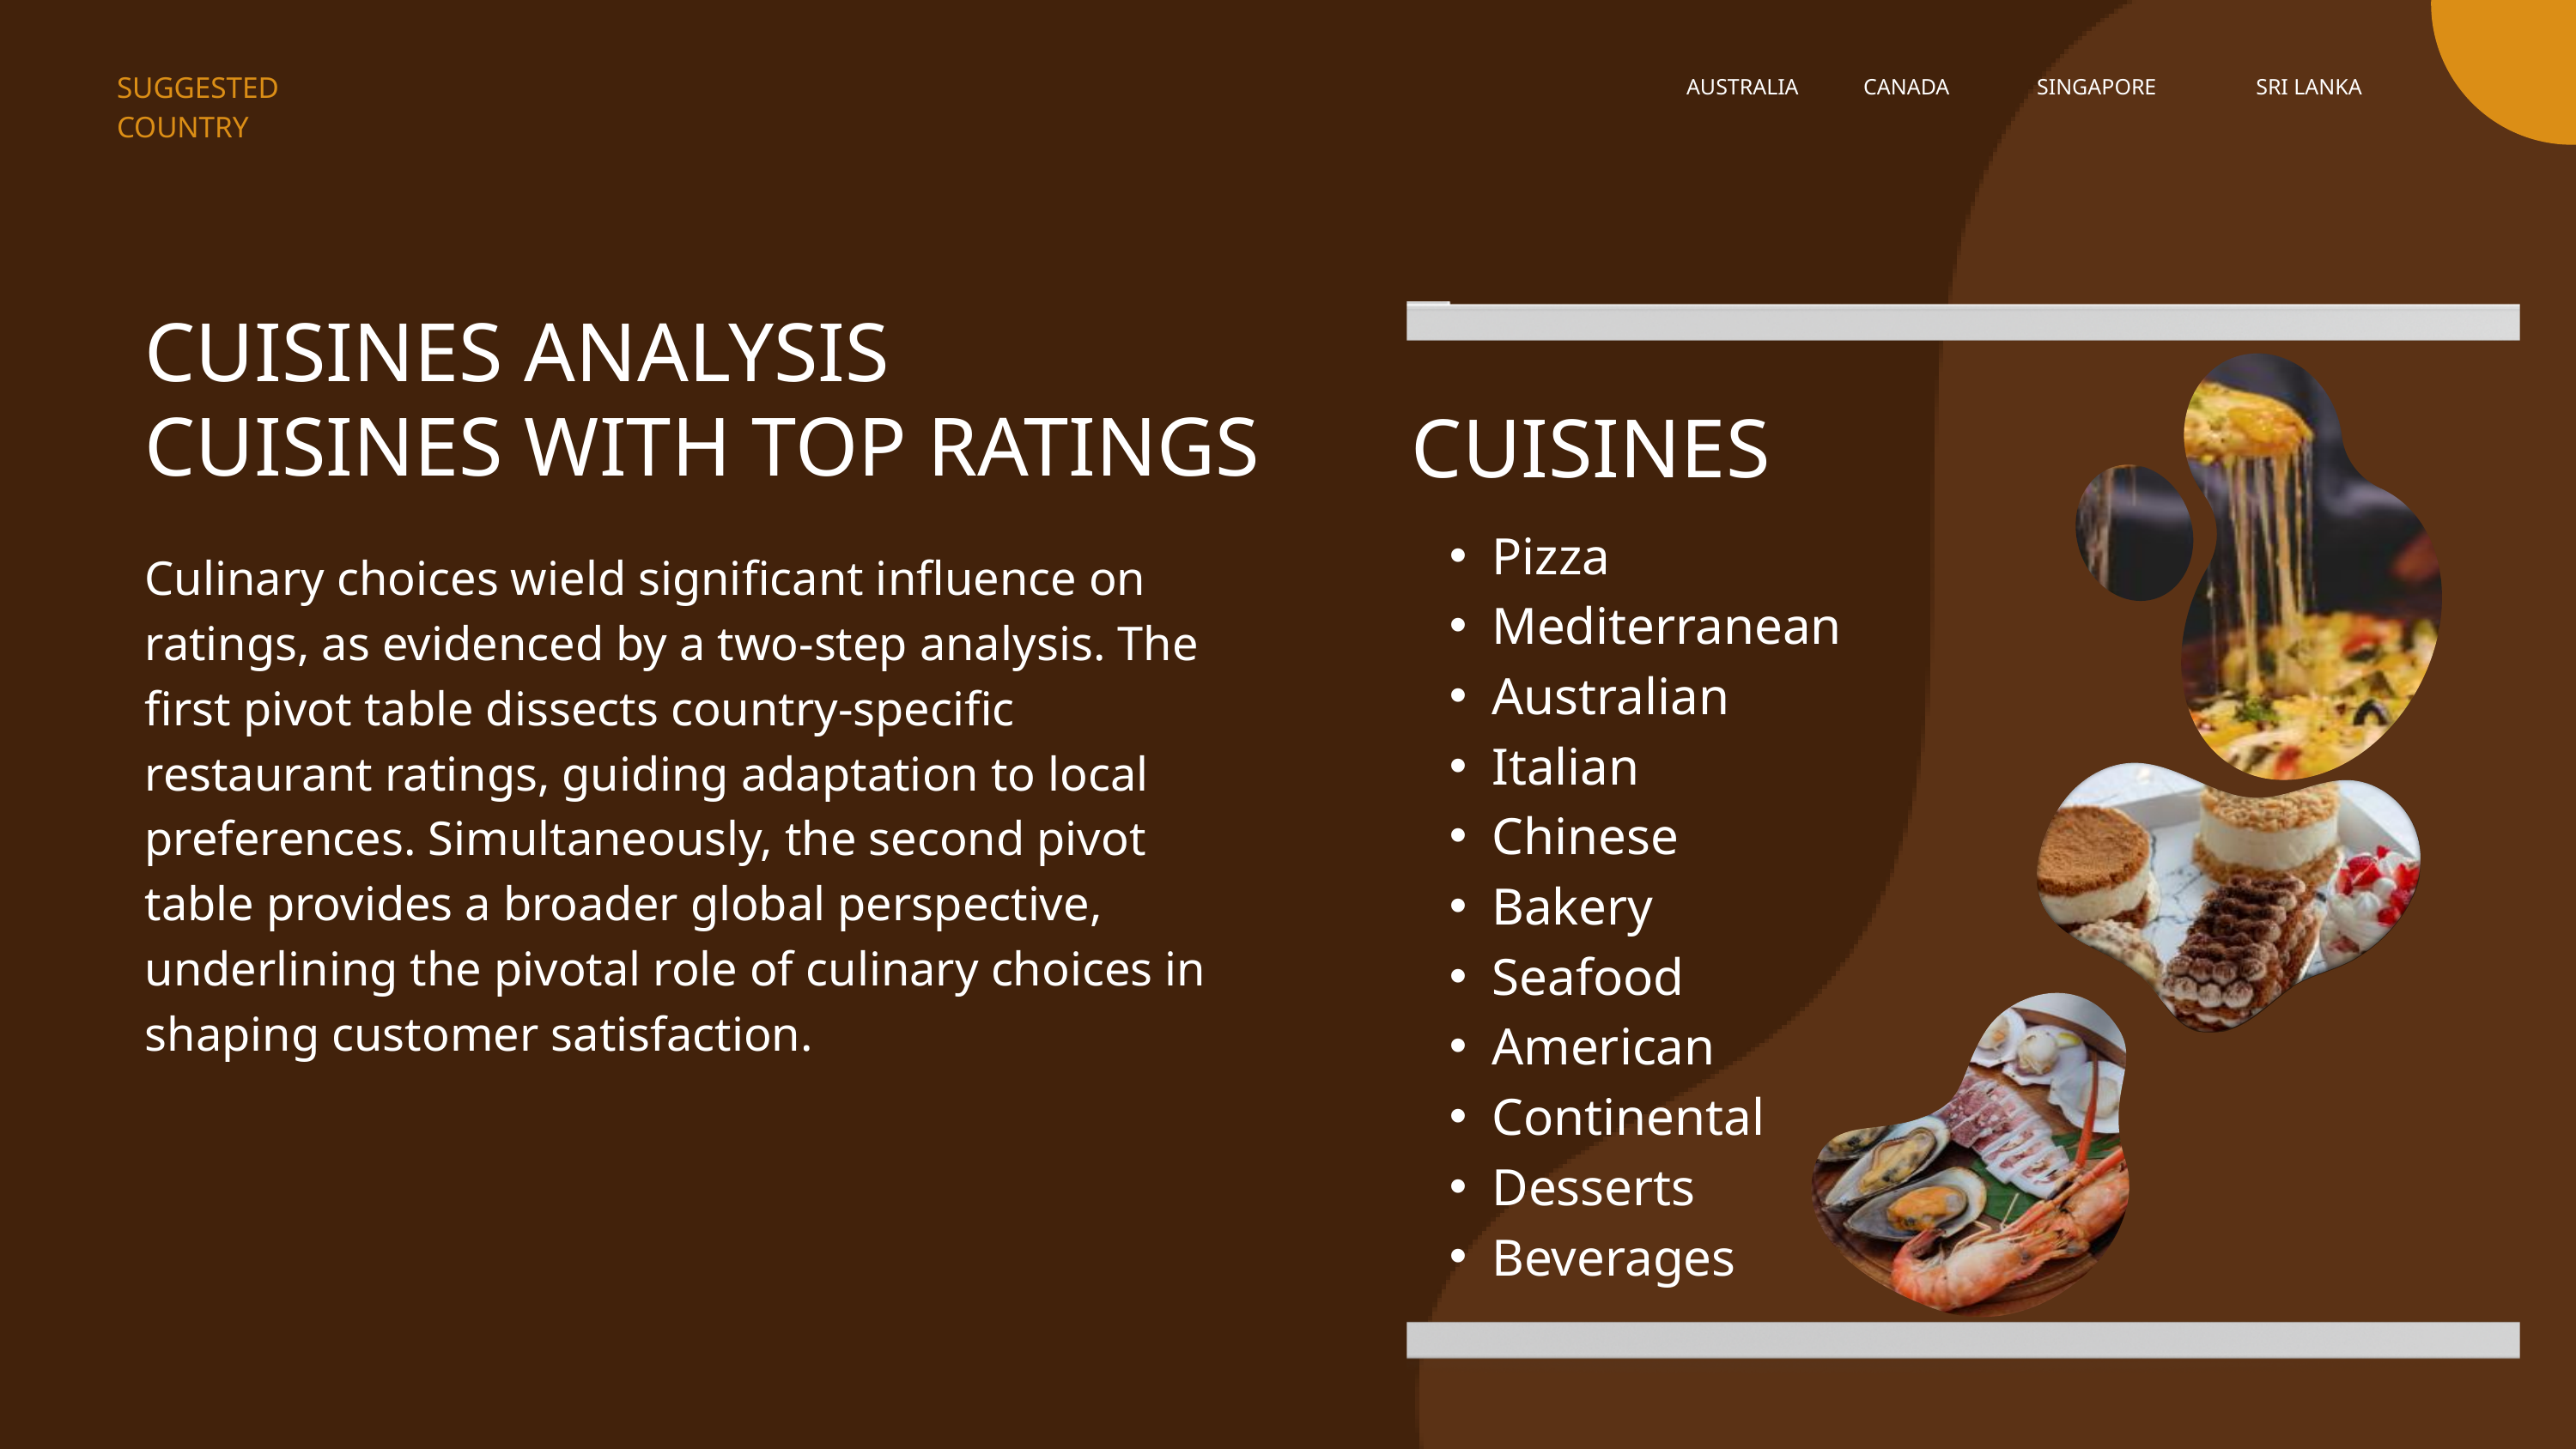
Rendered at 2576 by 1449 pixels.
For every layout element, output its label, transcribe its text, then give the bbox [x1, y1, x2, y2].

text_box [2036, 762, 2421, 1033]
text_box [2060, 331, 2452, 791]
text_box Pizza Mediterranean Australian Italian Chinese Bakery Seafood American Continental Desserts Beverages [1406, 514, 2320, 1356]
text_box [2430, 0, 2576, 145]
text_box SRI LANKA [2256, 69, 2394, 100]
text_box CUISINES [1411, 399, 2056, 494]
text_box CANADA [1863, 69, 1967, 100]
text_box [1811, 992, 2129, 1318]
text_box [1393, 0, 2576, 1449]
text_box Culinary choices wield significant influence on ratings, as evidenced by a two-step analysis. The first pivot table dissects country-specific restaurant ratings, guiding adaptation to local preferences. Simultaneously, the second pivot table provides a broader global perspective, underlining the pivotal role of culinary choices in shaping customer satisfaction. [144, 539, 1221, 1061]
text_box SUGGESTED COUNTRY [116, 64, 381, 144]
text_box AUSTRALIA [1686, 69, 1801, 100]
text_box CUISINES ANALYSIS CUISINES WITH TOP RATINGS [144, 304, 1317, 493]
text_box [1406, 301, 2520, 1374]
text_box SINGAPORE [2037, 69, 2186, 100]
